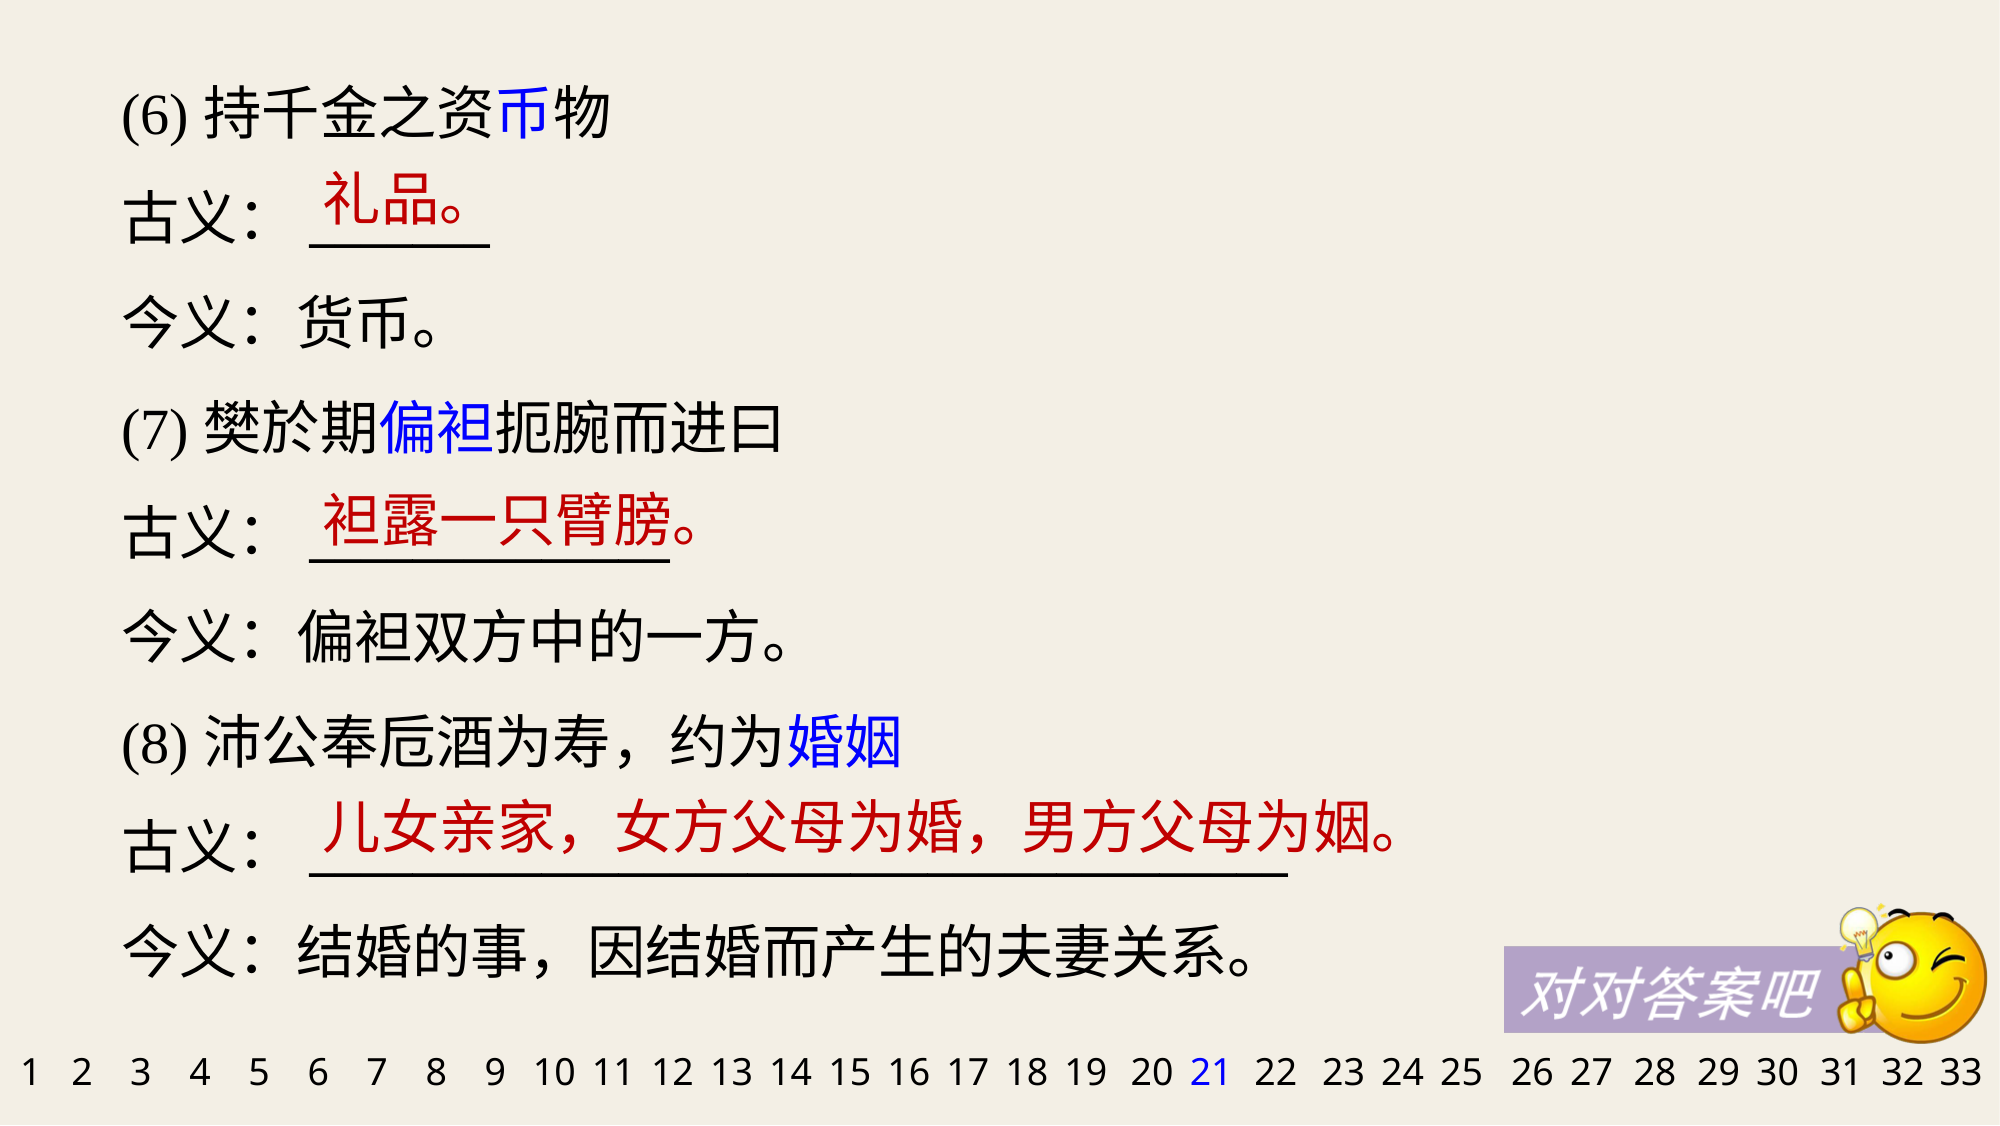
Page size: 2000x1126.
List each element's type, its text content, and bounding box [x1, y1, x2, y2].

text_box 28 [1622, 1067, 1686, 1118]
text_box 5 [226, 1023, 292, 1118]
text_box 17 [935, 1023, 1001, 1118]
text_box 袒露一只臂膀。 [302, 438, 823, 563]
text_box 25 [1429, 1023, 1495, 1118]
text_box 1 [0, 1023, 49, 1118]
text_box 24 [1370, 1023, 1429, 1118]
text_box 10 [521, 1023, 580, 1118]
text_box 15 [817, 1023, 876, 1118]
text_box 33 [1928, 1023, 1994, 1118]
text_box 4 [167, 1023, 226, 1118]
text_box (6)持千金之资币物 古义：_______ 今义：货币。 (7)樊於期偏袒扼腕而进曰 古义：______________ 今义：偏袒双方中的一方。 (8)沛公奉卮酒为寿，约为婚姻 古义：______________________________________ 今义：结婚的事，因结婚而产生的夫妻关系。 [101, 31, 1941, 996]
text_box 12 [640, 1023, 705, 1118]
text_box 20 [1119, 1023, 1185, 1118]
text_box 27 [1559, 1067, 1622, 1118]
text_box 19 [1053, 1023, 1119, 1118]
text_box 29 [1686, 1067, 1745, 1118]
text_box 2 [49, 1023, 108, 1118]
text_box 3 [108, 1023, 167, 1118]
text_box 11 [580, 1023, 640, 1118]
text_box 礼品。 [302, 117, 524, 243]
text_box 7 [344, 1023, 403, 1118]
text_box 8 [403, 1023, 462, 1118]
text_box 23 [1311, 1023, 1370, 1118]
text_box 9 [462, 1023, 521, 1118]
text_box 儿女亲家，女方父母为婚，男方父母为姻。 [302, 745, 1495, 871]
text_box 31 [1811, 1067, 1870, 1118]
text_box 13 [705, 1023, 758, 1118]
text_box 22 [1243, 1023, 1309, 1118]
text_box 18 [1001, 1023, 1053, 1118]
text_box 30 [1745, 1067, 1811, 1118]
text_box 14 [758, 1023, 817, 1118]
text_box 6 [292, 1023, 344, 1118]
text_box 21 [1185, 1023, 1243, 1118]
picture [1483, 902, 1988, 1059]
text_box 26 [1500, 1067, 1559, 1118]
text_box 32 [1870, 1067, 1928, 1118]
text_box 16 [876, 1023, 935, 1118]
